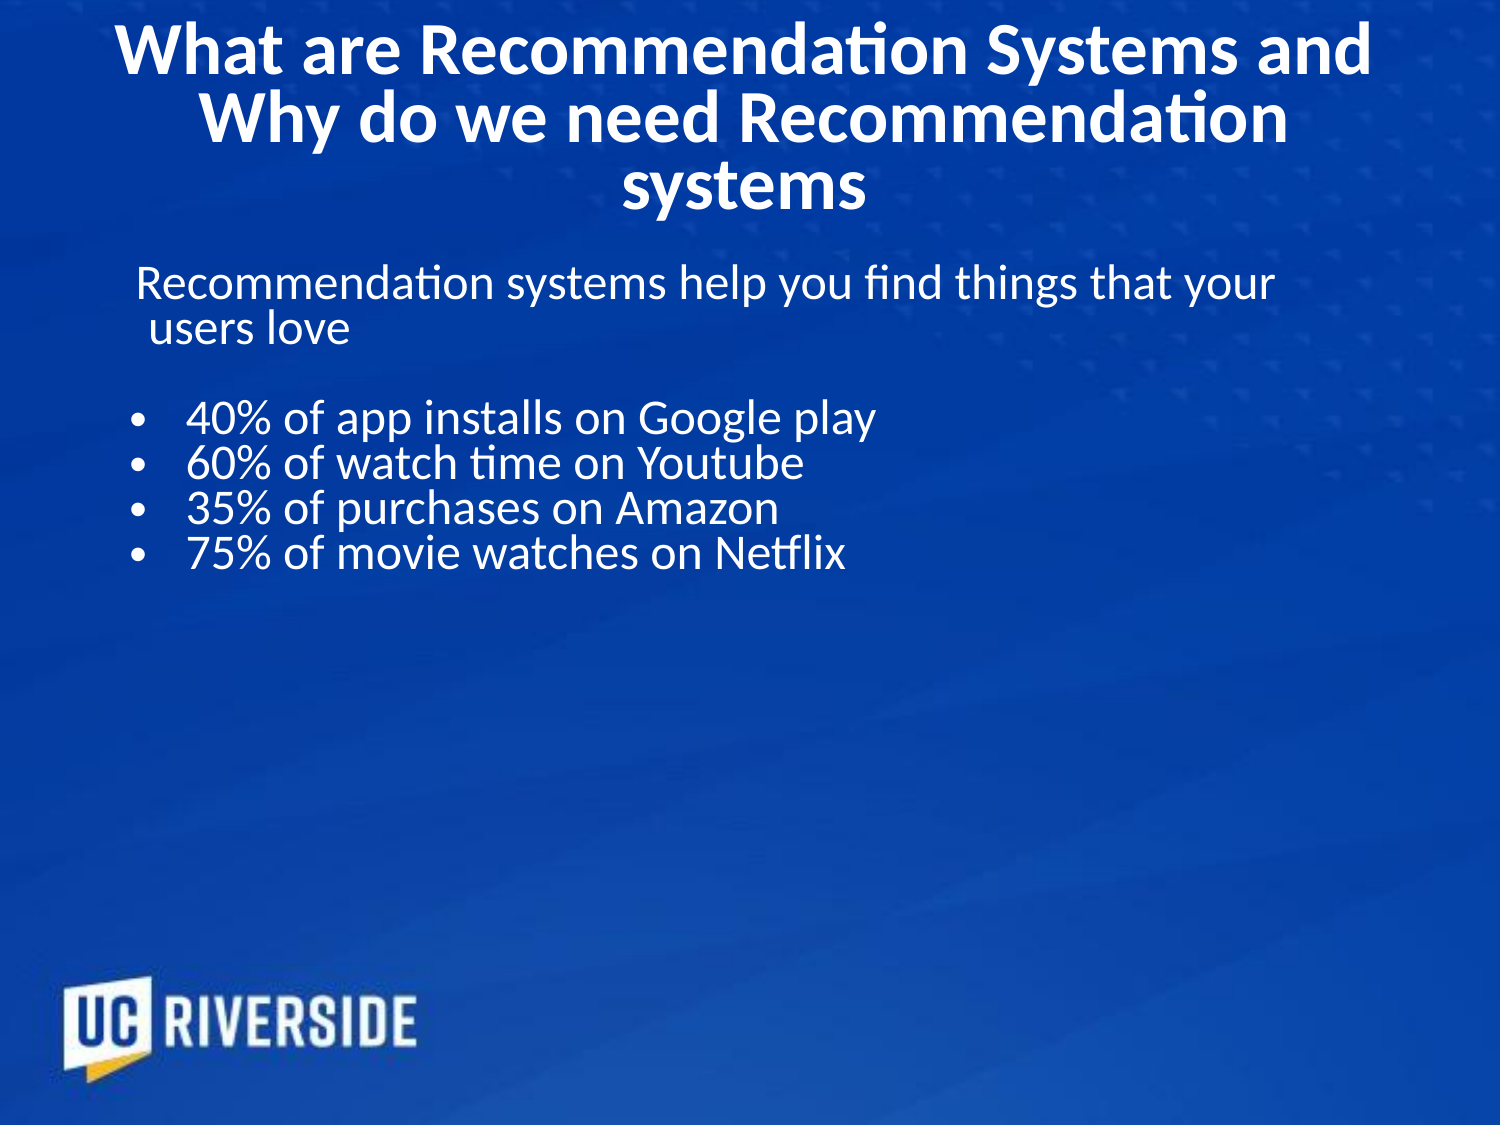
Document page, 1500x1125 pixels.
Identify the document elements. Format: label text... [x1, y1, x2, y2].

title What are Recommendation Systems and Why do we need Recommendation systems [103, 1, 1386, 243]
picture [0, 0, 1500, 1125]
list Recommendation systems help you find things that your users love 40% of app installs on Google play 60% of watch time on Youtube 35% of purchases on Amazon 75% of movie watches on Netflix [103, 256, 1386, 973]
